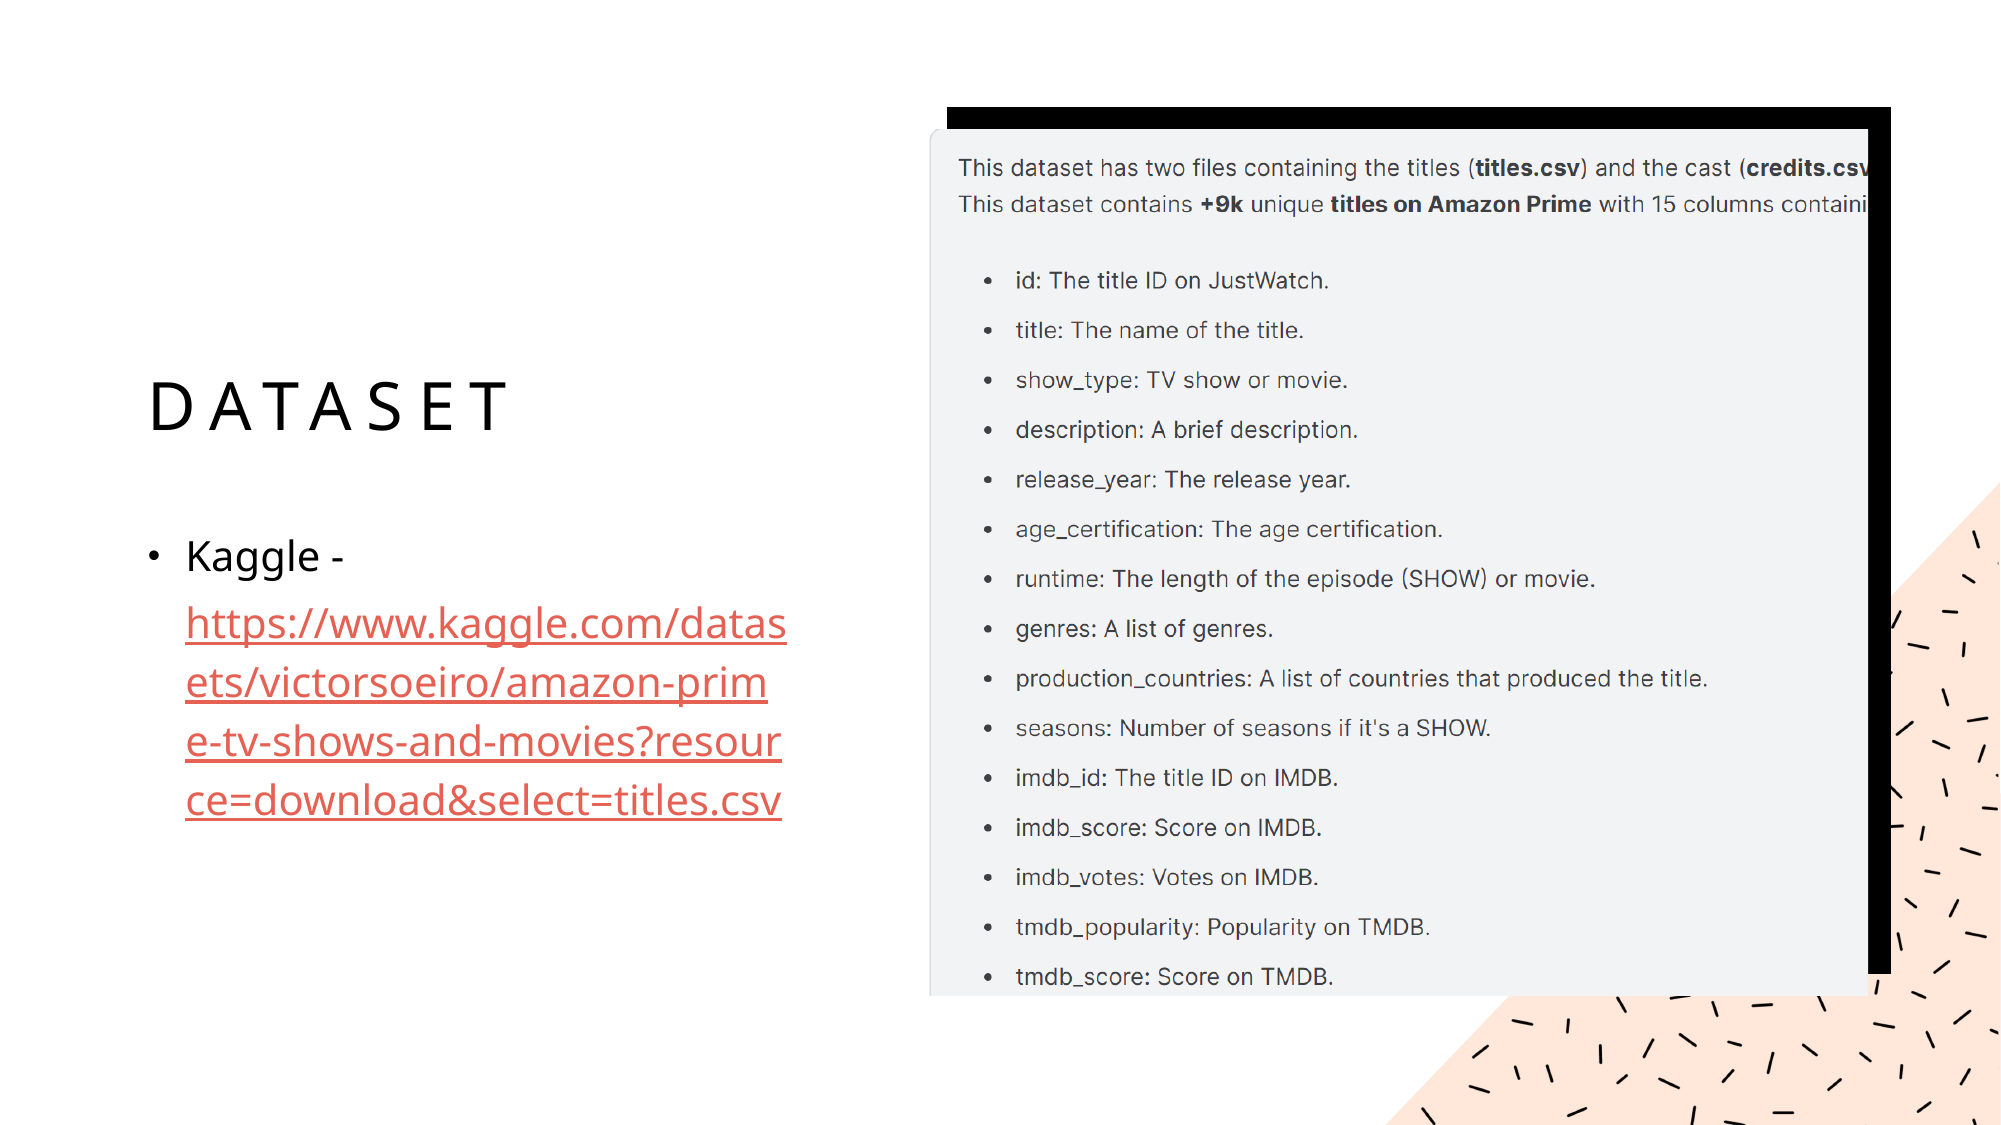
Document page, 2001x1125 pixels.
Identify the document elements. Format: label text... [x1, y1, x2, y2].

title Dataset [132, 129, 805, 452]
text_box [0, 0, 2000, 1125]
list Kaggle - https://www.kaggle.com/datasets/victorsoeiro/amazon-prime-tv-shows-and-movies?resource=download&select=titles.csv [132, 507, 805, 1007]
picture [925, 129, 1869, 996]
text_box [1382, 479, 2000, 1125]
